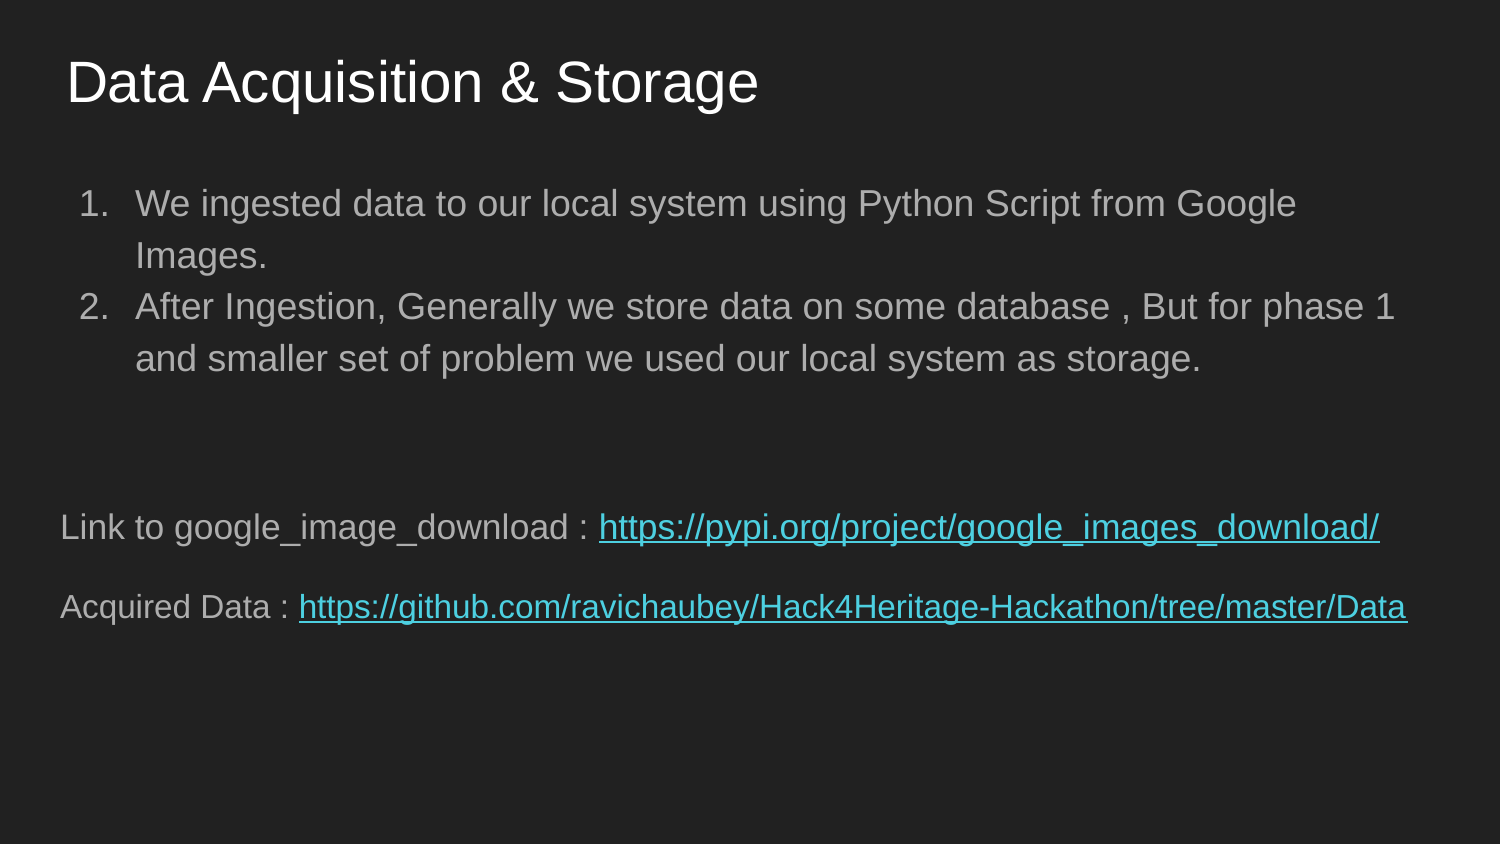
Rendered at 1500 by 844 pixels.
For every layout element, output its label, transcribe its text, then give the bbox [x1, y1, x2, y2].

list We ingested data to our local system using Python Script from Google Images. After Ingestion, Generally we store data on some database , But for phase 1 and smaller set of problem we used our local system as storage. Link to google_image_download : https://pypi.org/project/google_images_download/ Acquired Data : https://github.com/ravichaubey/Hack4Heritage-Hackathon/tree/master/Data [45, 157, 1455, 759]
title Data Acquisition & Storage [51, 28, 1449, 123]
